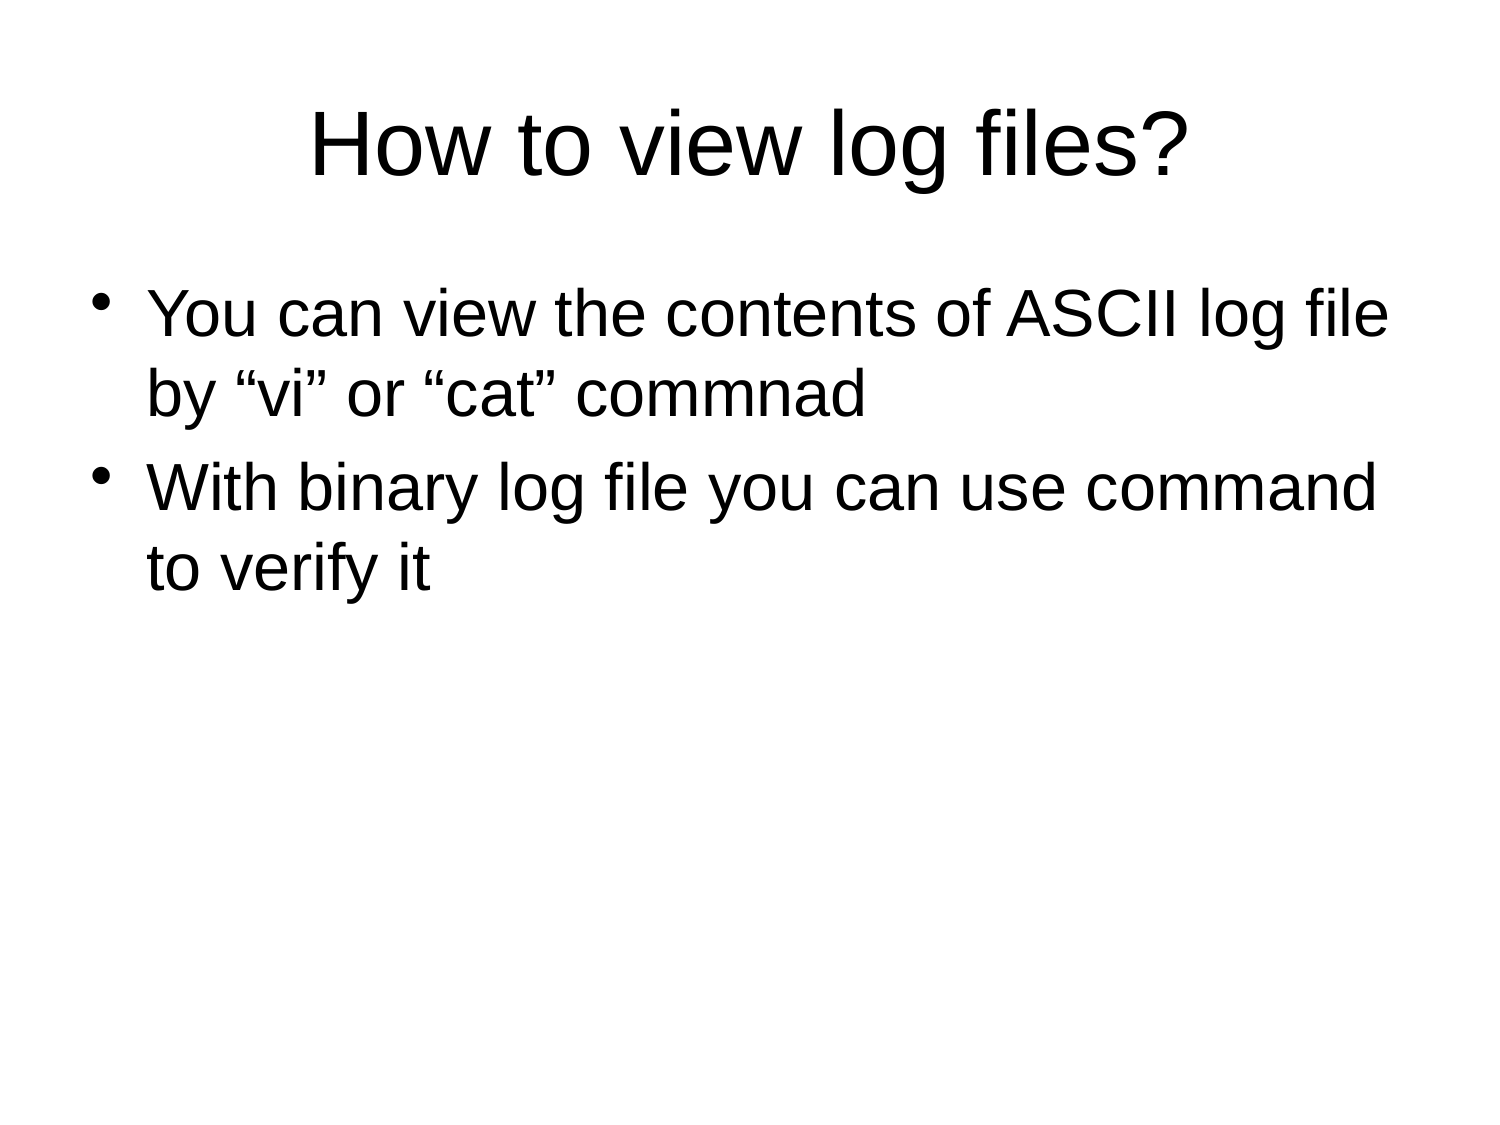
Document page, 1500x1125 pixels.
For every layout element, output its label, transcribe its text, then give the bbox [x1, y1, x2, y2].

title How to view log files? [74, 44, 1426, 233]
list You can view the contents of ASCII log file by “vi” or “cat” commnad With binary log file you can use command to verify it [74, 262, 1426, 1006]
